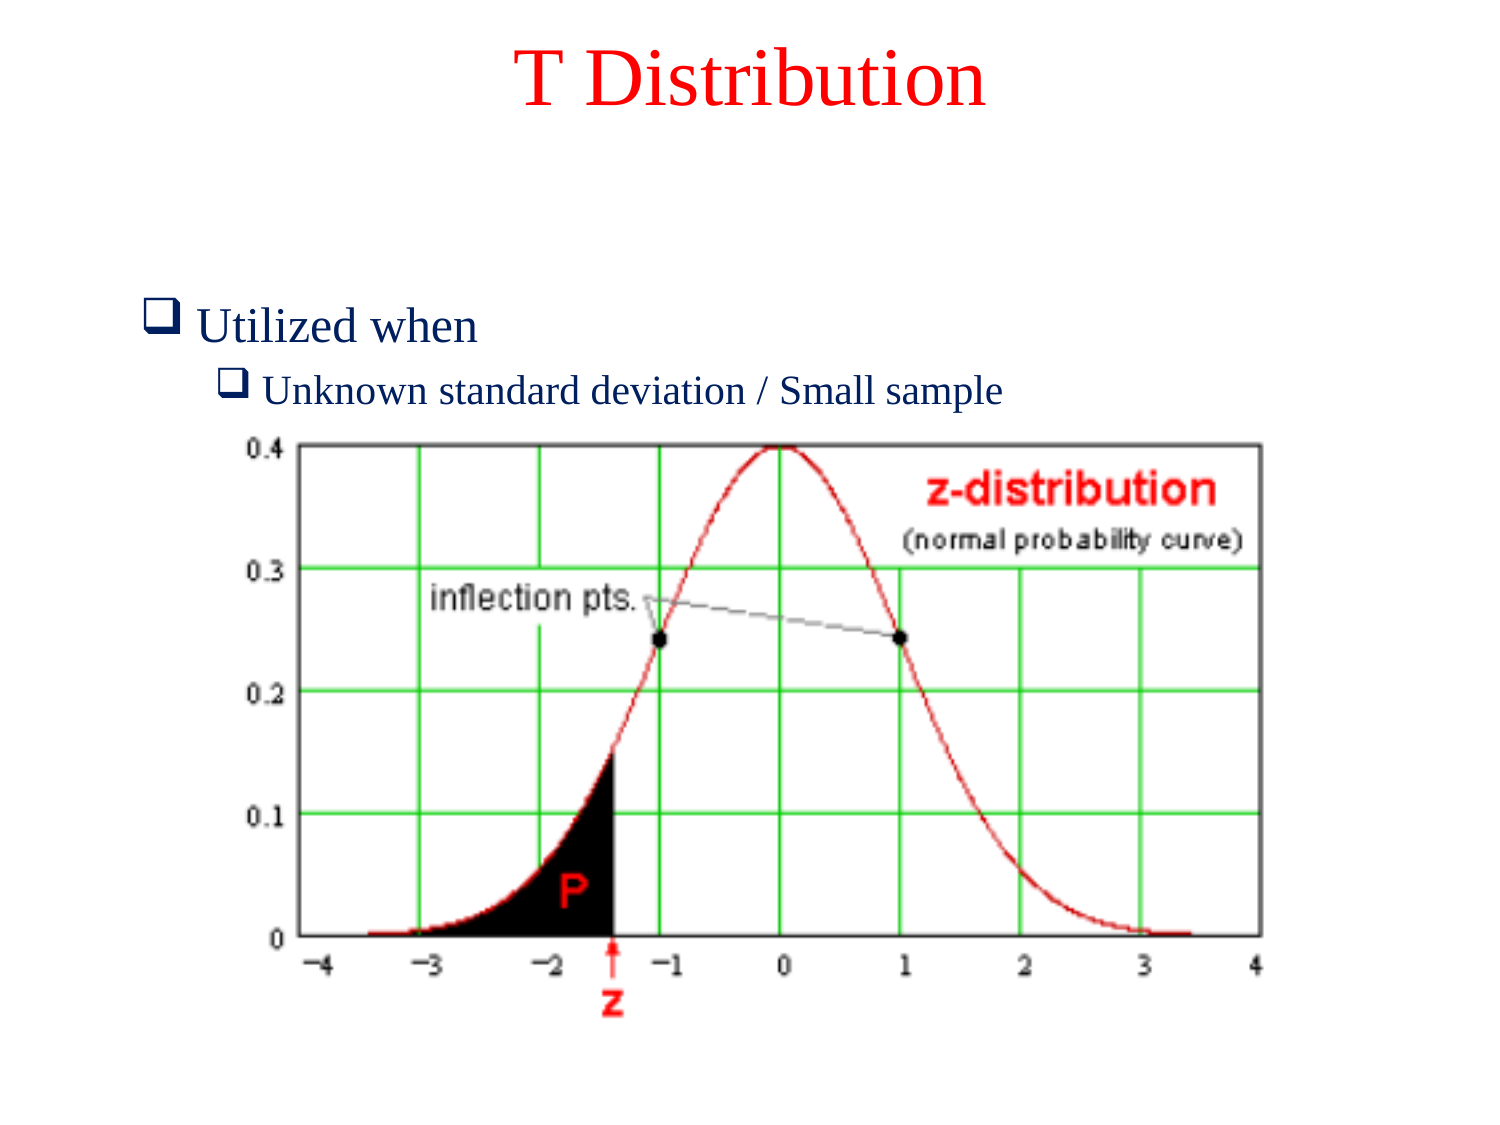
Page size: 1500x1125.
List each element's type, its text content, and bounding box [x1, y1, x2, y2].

title T Distribution [511, 20, 989, 211]
text_box [230, 419, 1288, 1029]
text_box Utilized when Unknown standard deviation / Small sample size [137, 278, 1078, 464]
